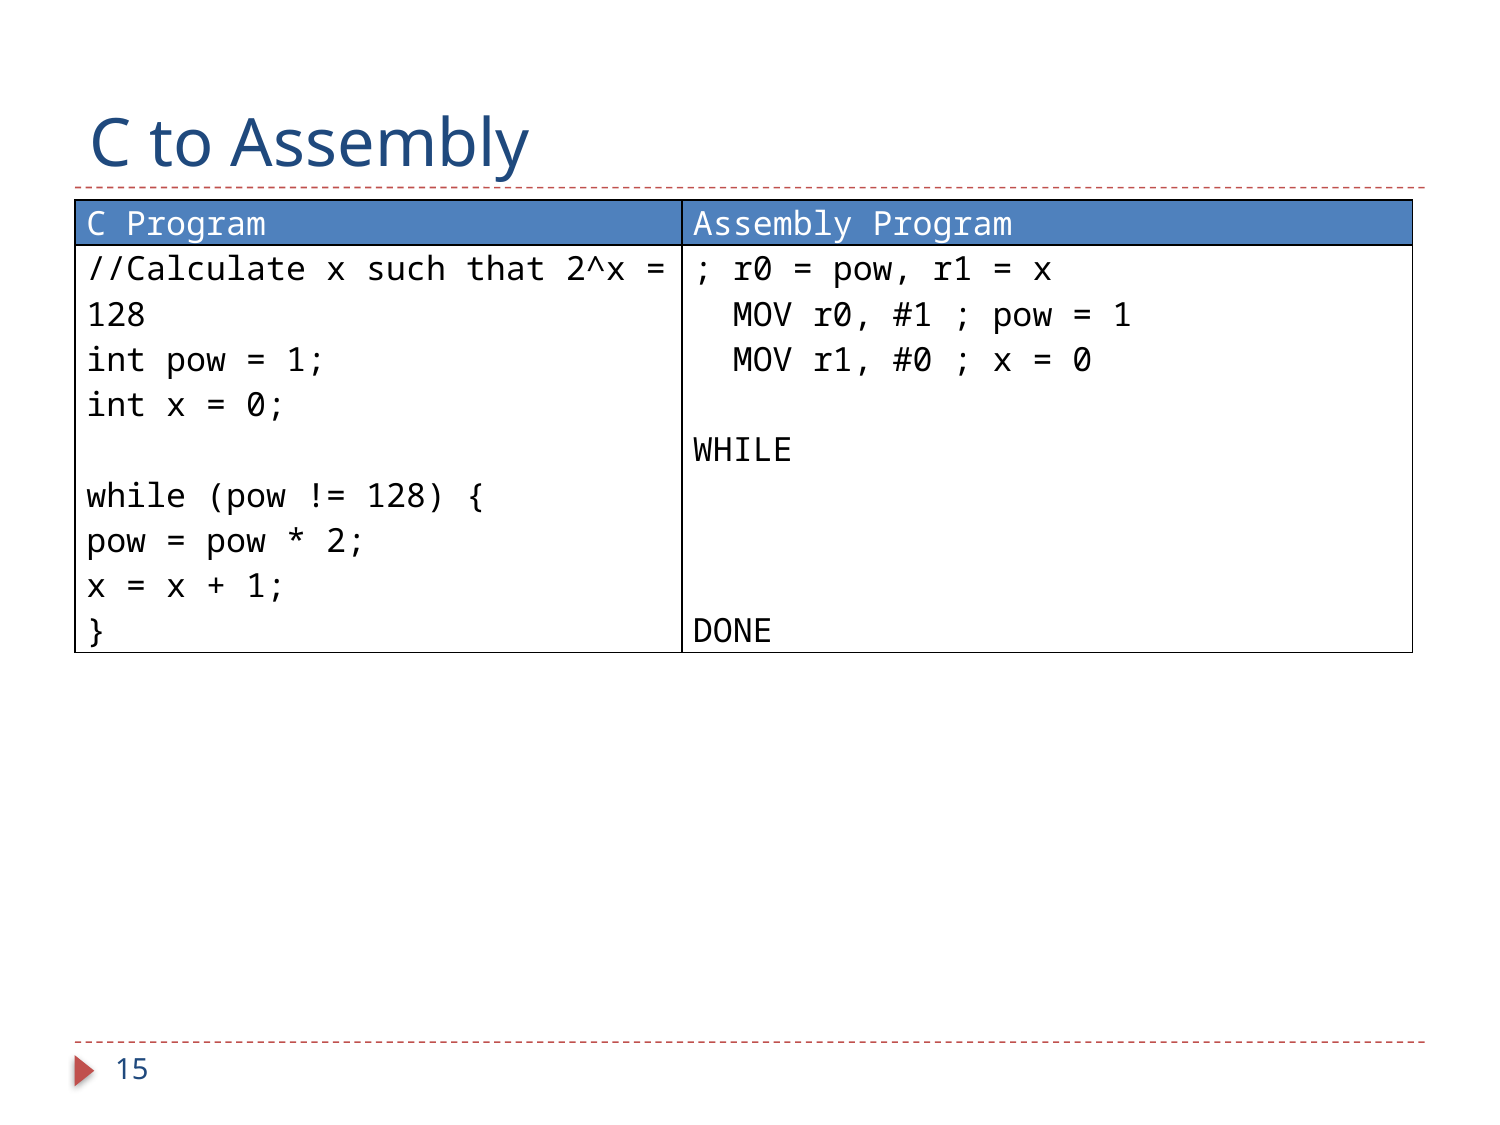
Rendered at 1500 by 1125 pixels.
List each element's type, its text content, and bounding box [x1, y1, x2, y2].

table_cell //Calculate x such that 2^x = 128 int pow = 1; int x = 0; while (pow != 128) { pow = pow * 2; x = x + 1; } [76, 246, 681, 652]
table_header C Program [76, 201, 681, 244]
title C to Assembly [75, 24, 1425, 188]
table_header Assembly Program [683, 201, 1412, 244]
table_cell ; r0 = pow, r1 = x MOV r0, #1 ; pow = 1 MOV r1, #0 ; x = 0 WHILE DONE [683, 246, 1412, 652]
slide_number 15 [100, 1042, 426, 1103]
